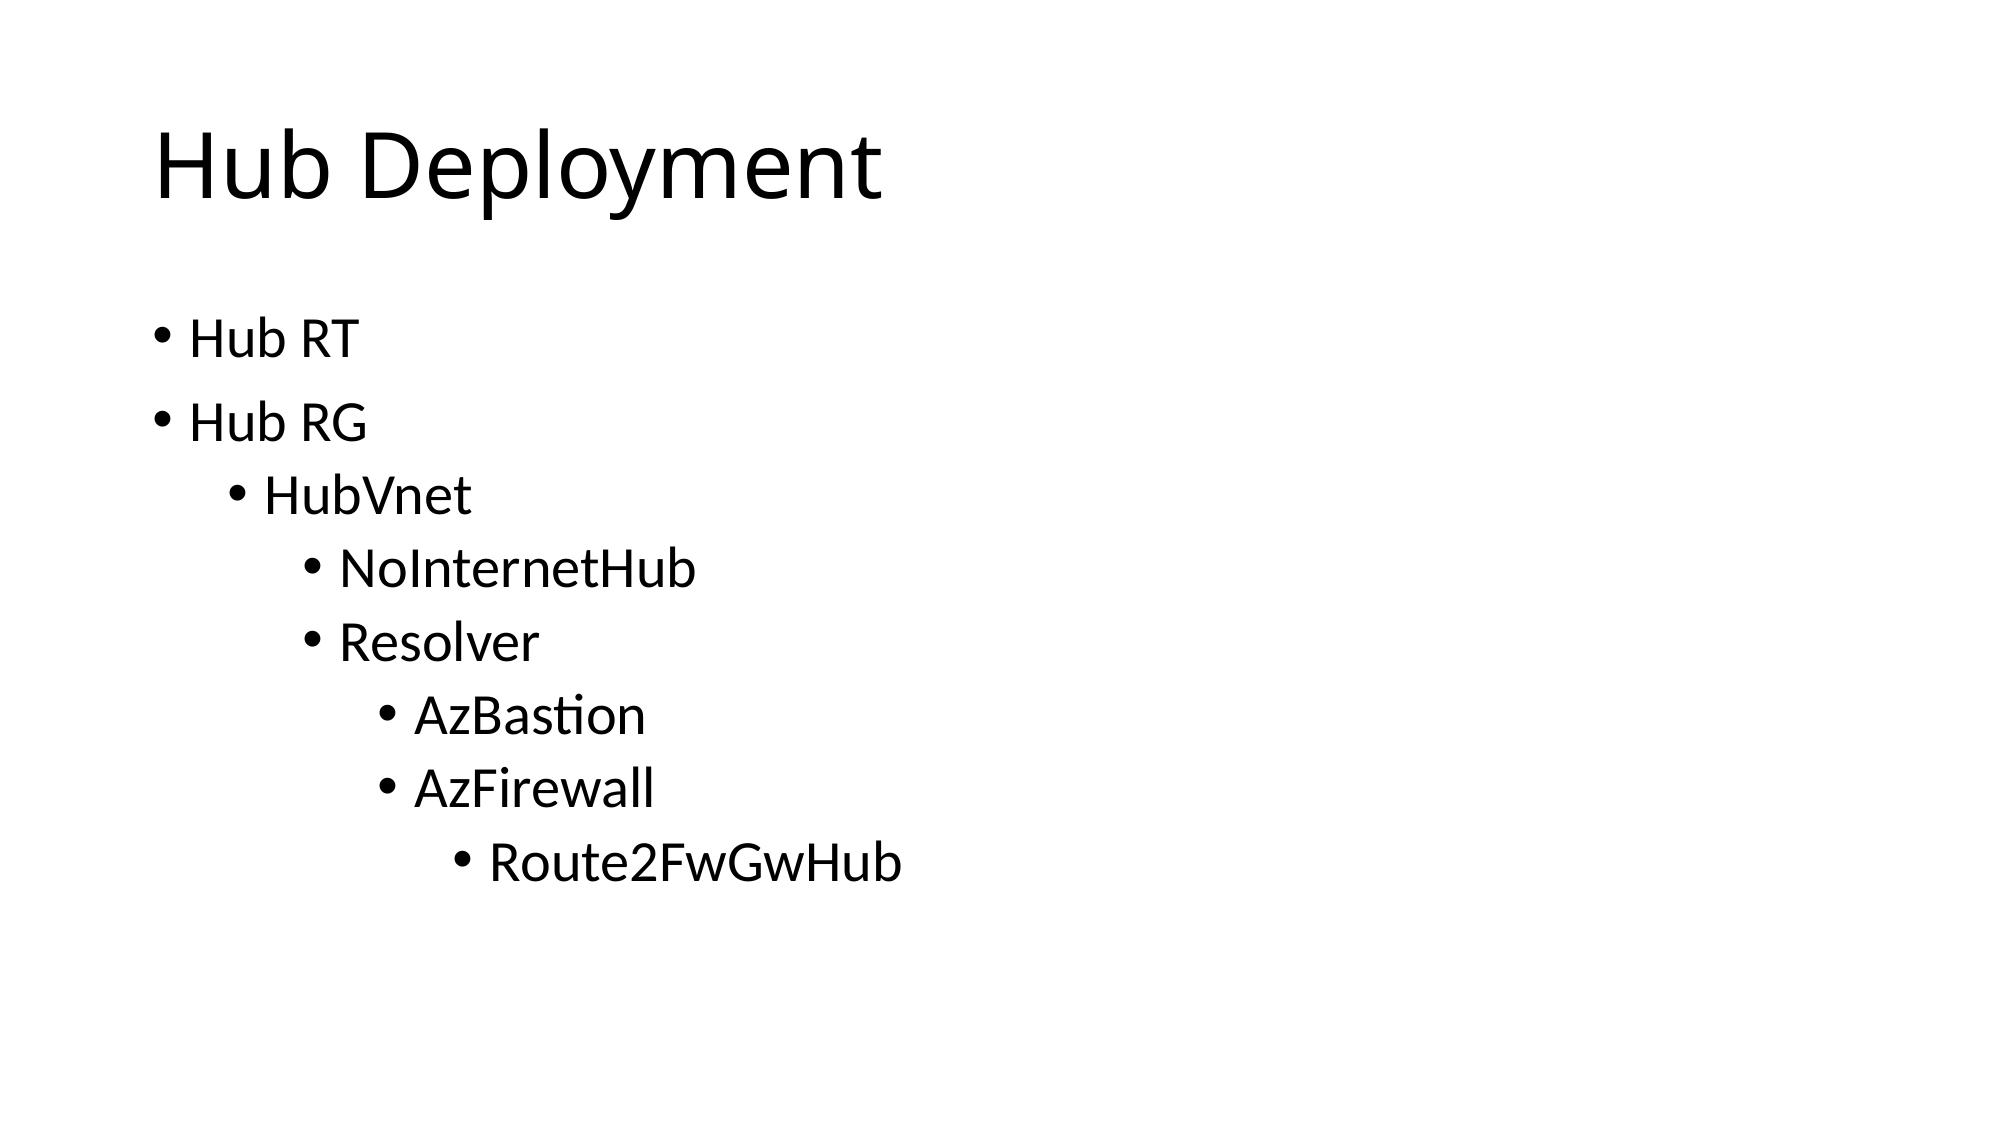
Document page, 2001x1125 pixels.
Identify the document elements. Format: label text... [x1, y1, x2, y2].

title Hub Deployment [137, 59, 1863, 278]
list Hub RT Hub RG HubVnet NoInternetHub Resolver AzBastion AzFirewall Route2FwGwHub [137, 299, 1863, 1014]
